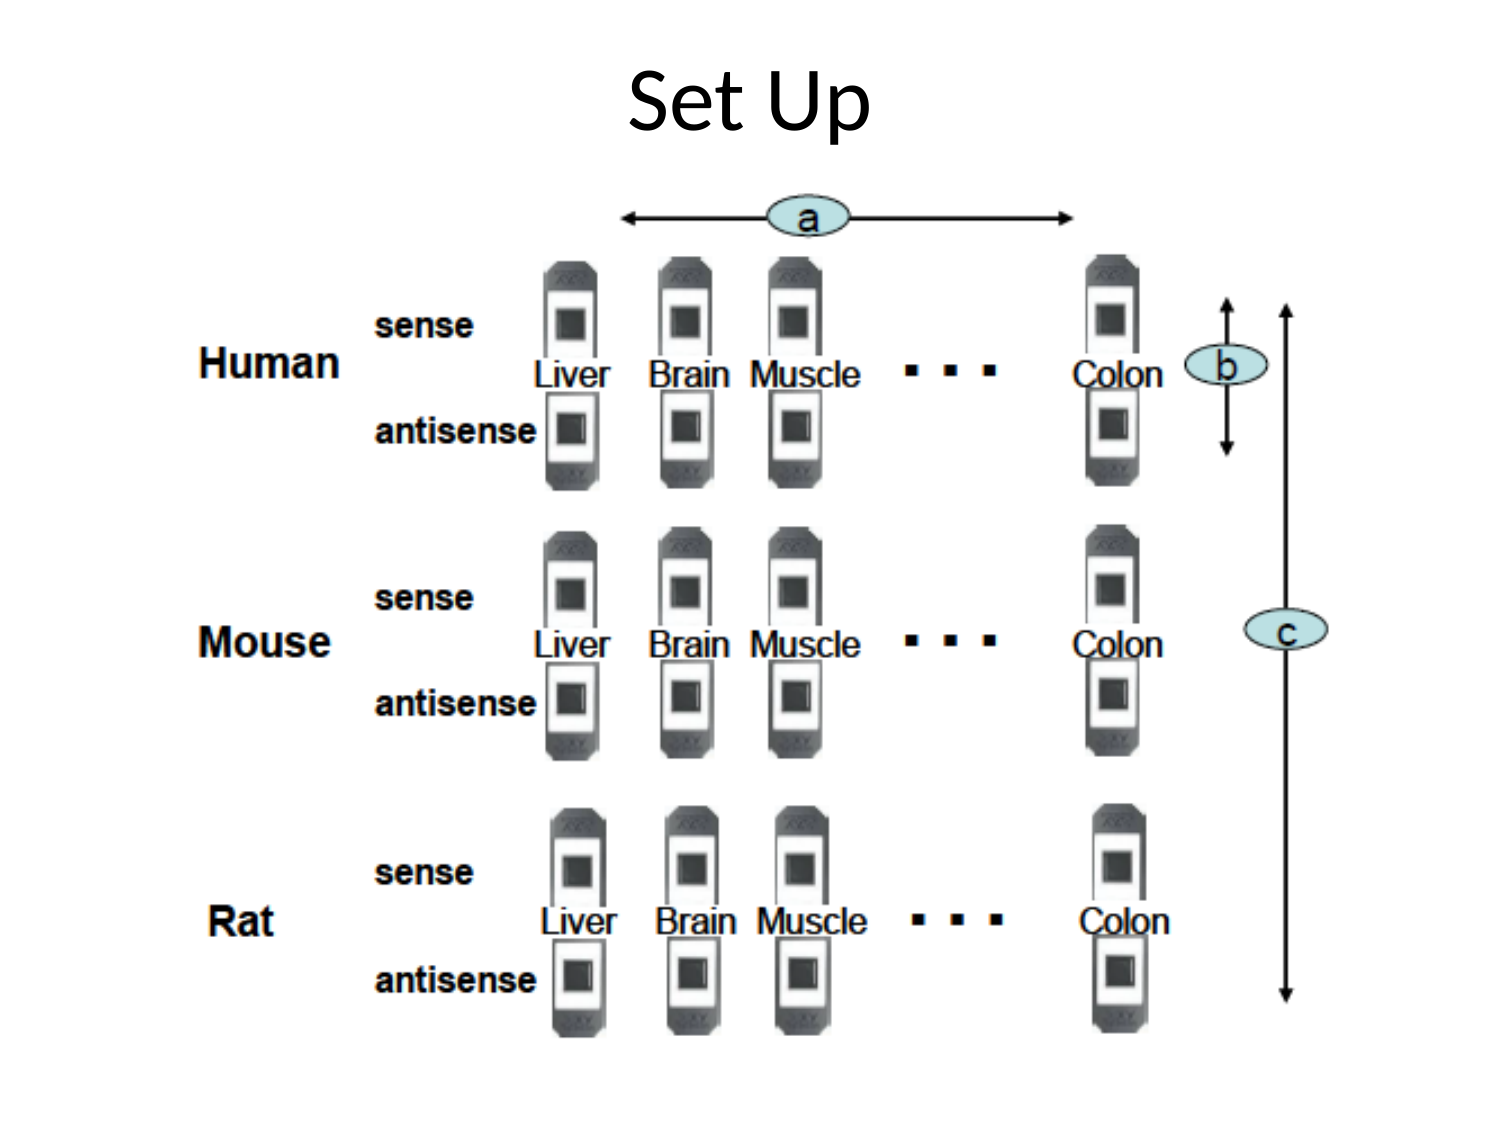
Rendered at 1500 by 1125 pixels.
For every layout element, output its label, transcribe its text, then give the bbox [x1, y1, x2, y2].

title Set Up [75, 24, 1425, 163]
picture [112, 192, 1348, 1063]
